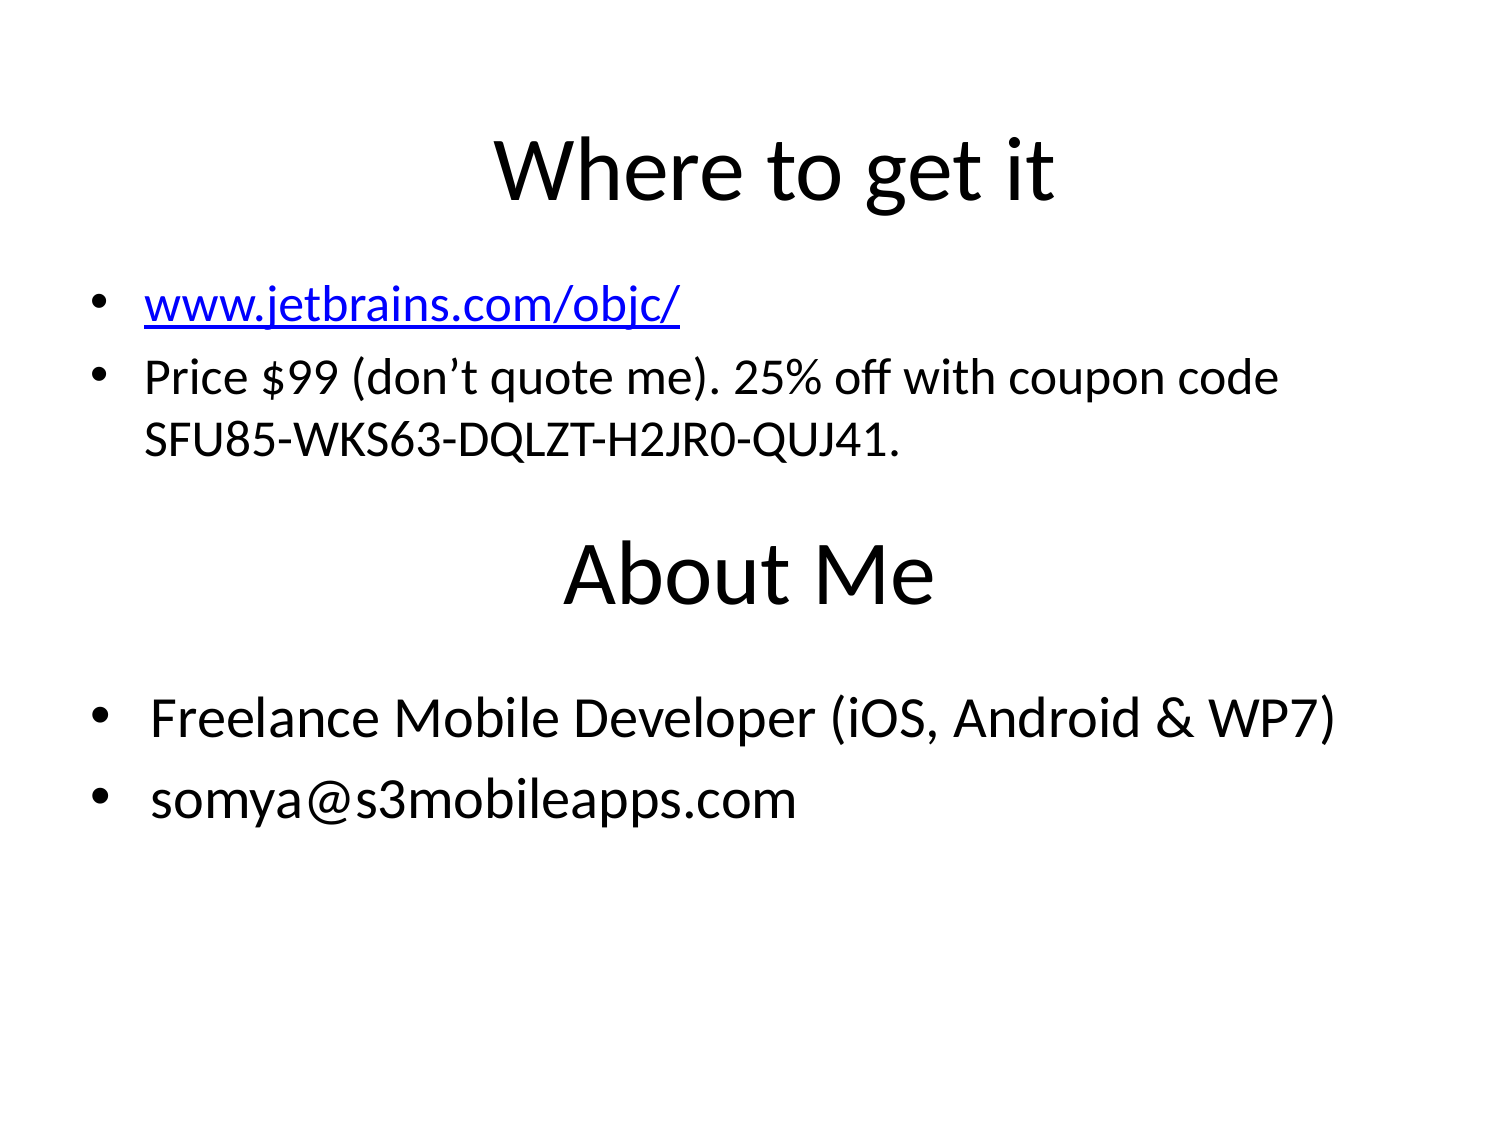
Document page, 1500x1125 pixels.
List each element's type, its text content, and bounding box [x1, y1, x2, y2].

list www.jetbrains.com/objc/ Price $99 (don’t quote me). 25% off with coupon code SFU85-WKS63-DQLZT-H2JR0-QUJ41. [75, 262, 1425, 475]
list Freelance Mobile Developer (iOS, Android & WP7) somya@s3mobileapps.com [75, 671, 1425, 1005]
title About Me [75, 475, 1425, 662]
text_box Where to get it [99, 70, 1450, 258]
